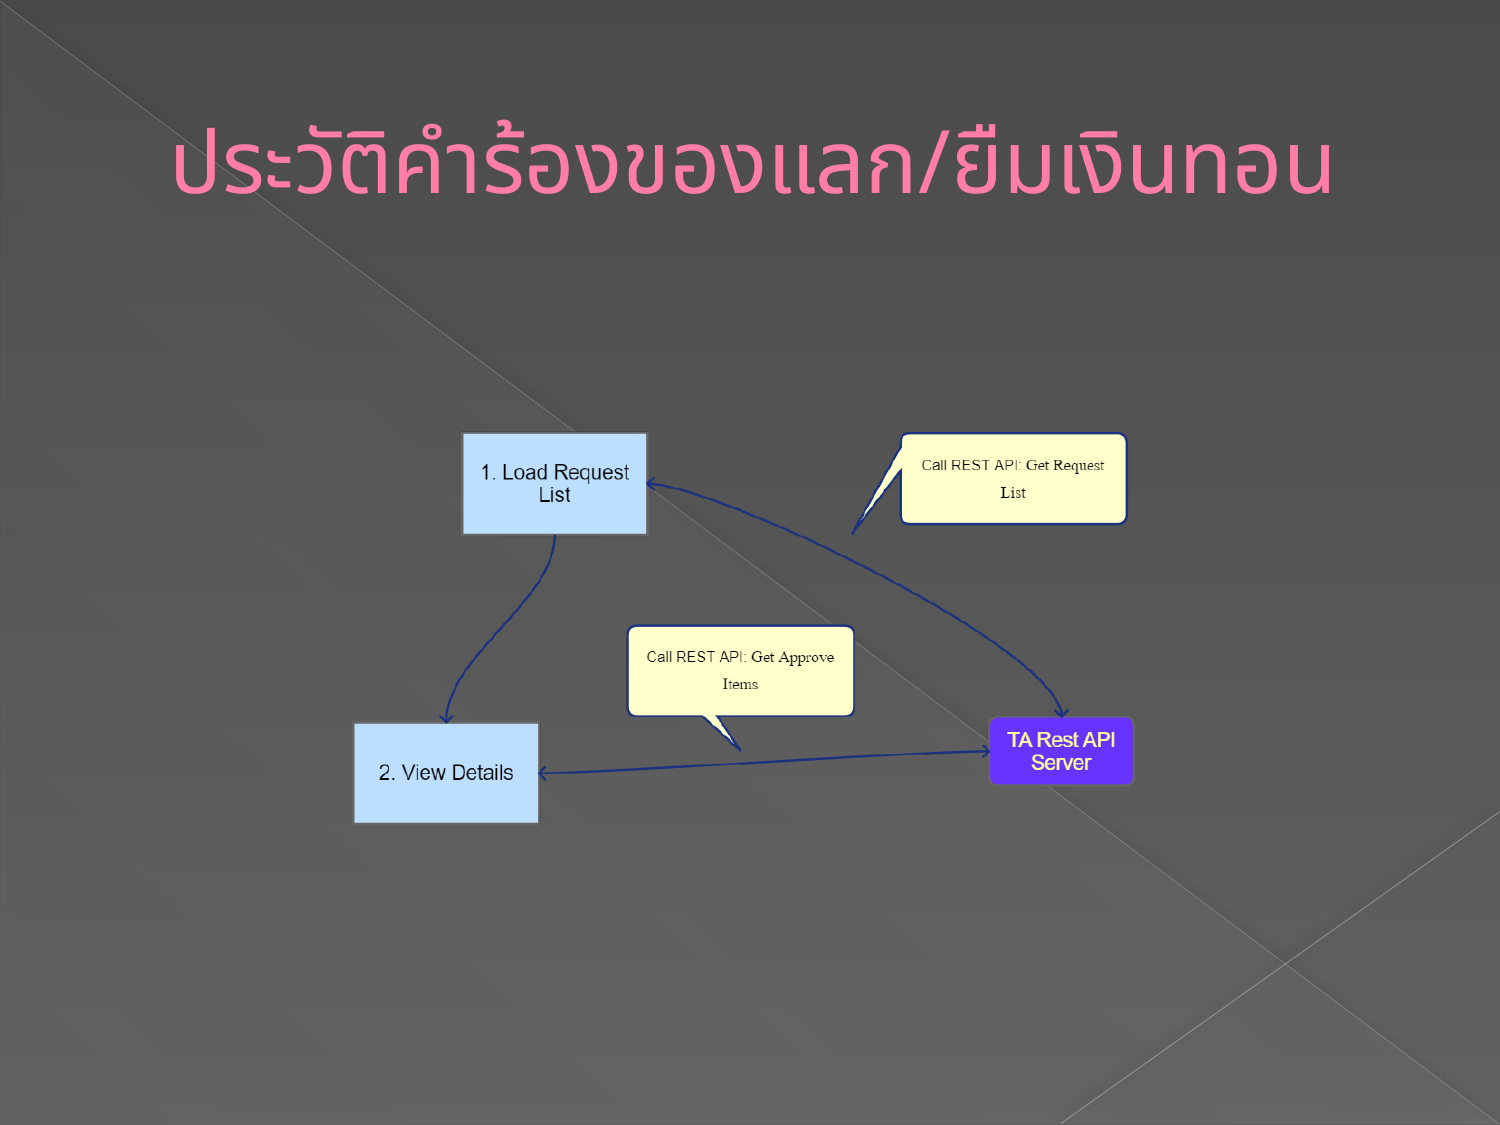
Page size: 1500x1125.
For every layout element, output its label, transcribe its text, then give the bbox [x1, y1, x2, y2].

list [189, 308, 1311, 1060]
title ประวัติคำร้องของแลก/ยืมเงินทอน [75, 43, 1425, 274]
